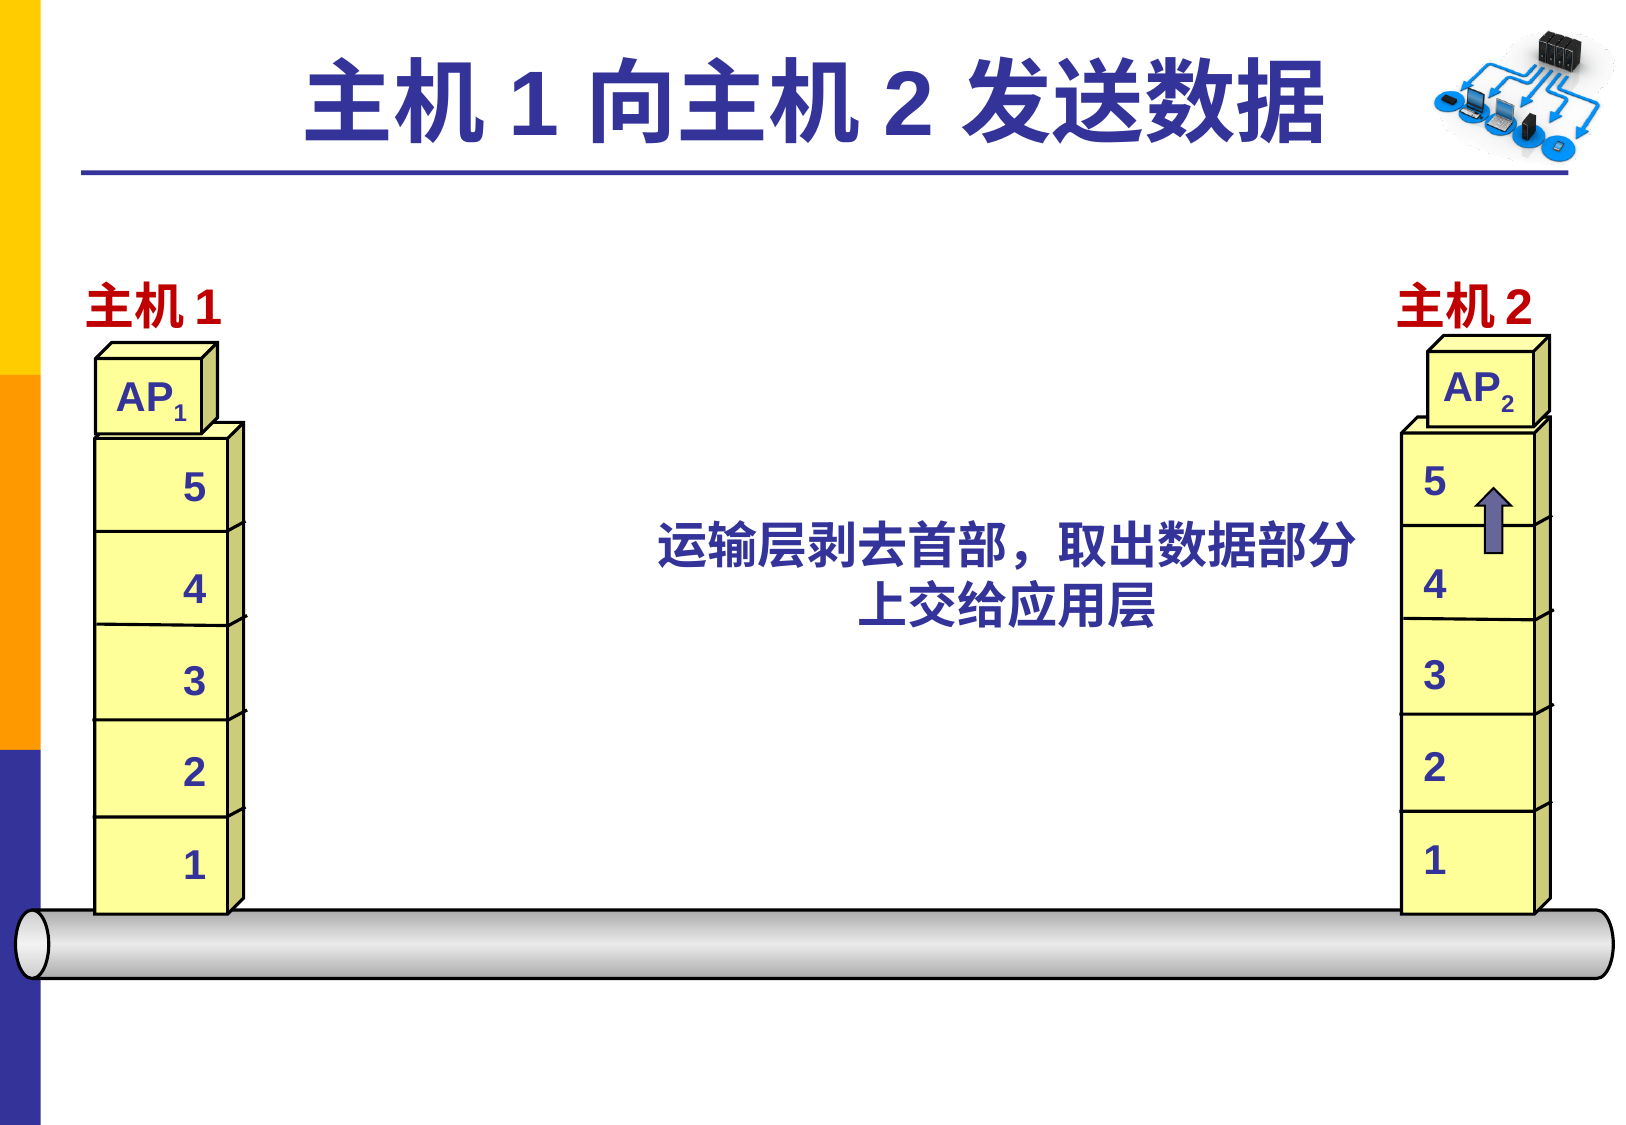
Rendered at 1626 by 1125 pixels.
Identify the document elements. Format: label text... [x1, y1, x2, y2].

text_box 主机 2 [1380, 267, 1548, 342]
text_box [92, 807, 246, 817]
text_box 主机 1 [69, 267, 237, 342]
text_box 3 [168, 646, 222, 711]
text_box [1401, 526, 1535, 713]
text_box [1476, 488, 1512, 554]
text_box [1403, 609, 1554, 620]
text_box [1401, 715, 1535, 811]
text_box [1399, 801, 1553, 812]
text_box [94, 521, 246, 532]
text_box AP2 [1428, 352, 1530, 425]
text_box [15, 909, 1614, 979]
text_box [1401, 803, 1551, 915]
text_box [92, 709, 248, 720]
text_box [95, 342, 218, 434]
text_box [1503, 515, 1553, 526]
text_box [96, 615, 248, 626]
text_box 1 [1408, 825, 1462, 890]
text_box [94, 809, 244, 915]
text_box [94, 532, 228, 719]
text_box [1399, 704, 1554, 715]
text_box 4 [1408, 549, 1462, 614]
text_box 5 [168, 451, 222, 517]
text_box 4 [168, 554, 222, 619]
title 主机 1 向主机 2 发送数据 [81, 30, 1569, 161]
text_box AP1 [100, 362, 203, 434]
text_box 1 [168, 830, 222, 896]
text_box 3 [1408, 640, 1462, 706]
text_box [1427, 335, 1550, 427]
text_box [1401, 519, 1484, 526]
text_box 2 [1408, 732, 1462, 798]
text_box [94, 720, 228, 816]
text_box 2 [168, 737, 222, 803]
picture [1431, 30, 1616, 165]
text_box 运输层剥去首部，取出数据部分 上交给应用层 [642, 506, 1372, 641]
text_box [1401, 416, 1551, 525]
text_box [94, 422, 244, 531]
text_box 5 [1408, 446, 1462, 511]
